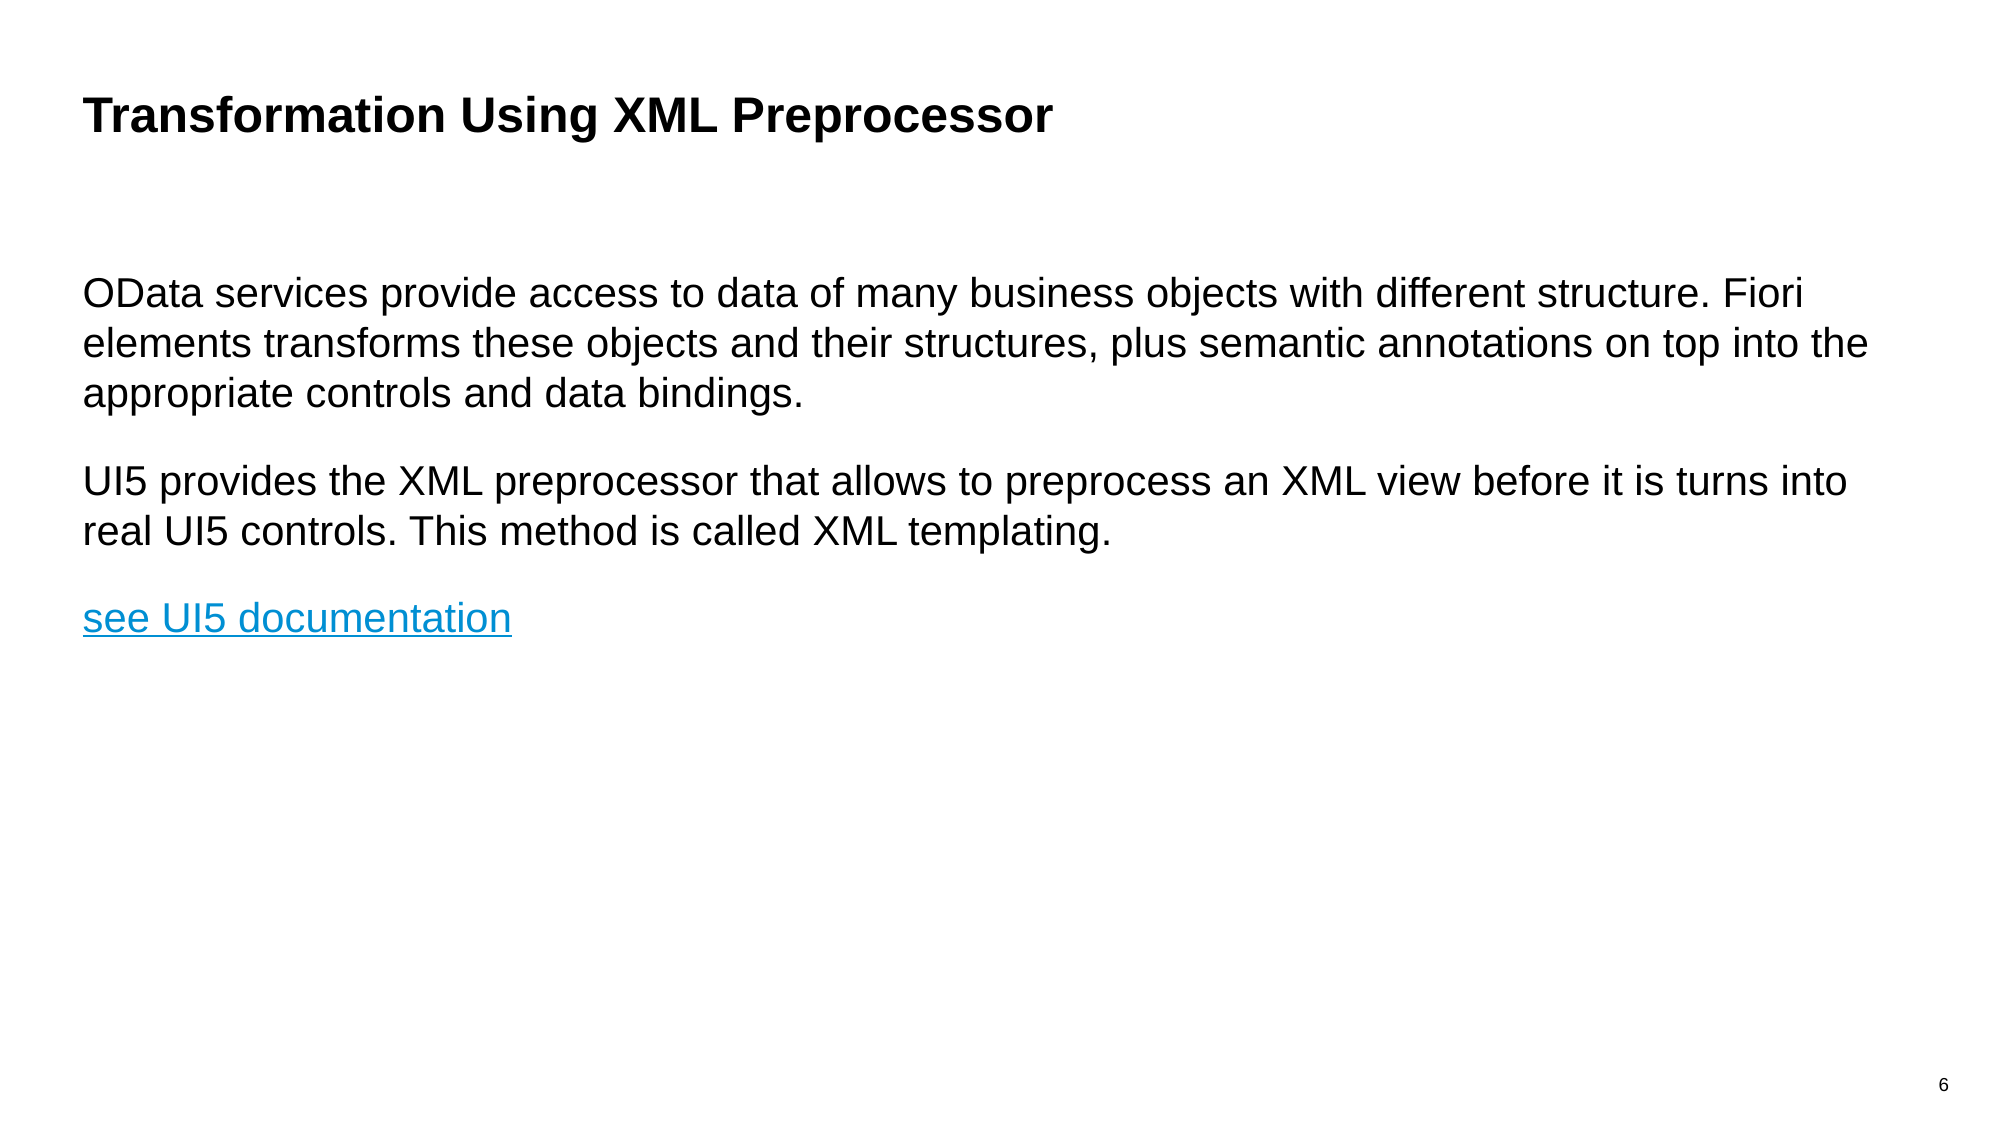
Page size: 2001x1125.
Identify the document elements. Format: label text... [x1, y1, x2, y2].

title Transformation Using XML Preprocessor [82, 82, 1918, 144]
list OData services provide access to data of many business objects with different structure. Fiori elements transforms these objects and their structures, plus semantic annotations on top into the appropriate controls and data bindings. UI5 provides the XML preprocessor that allows to preprocess an XML view before it is turns into real UI5 controls. This method is called XML templating. see UI5 documentation [82, 265, 1918, 1040]
